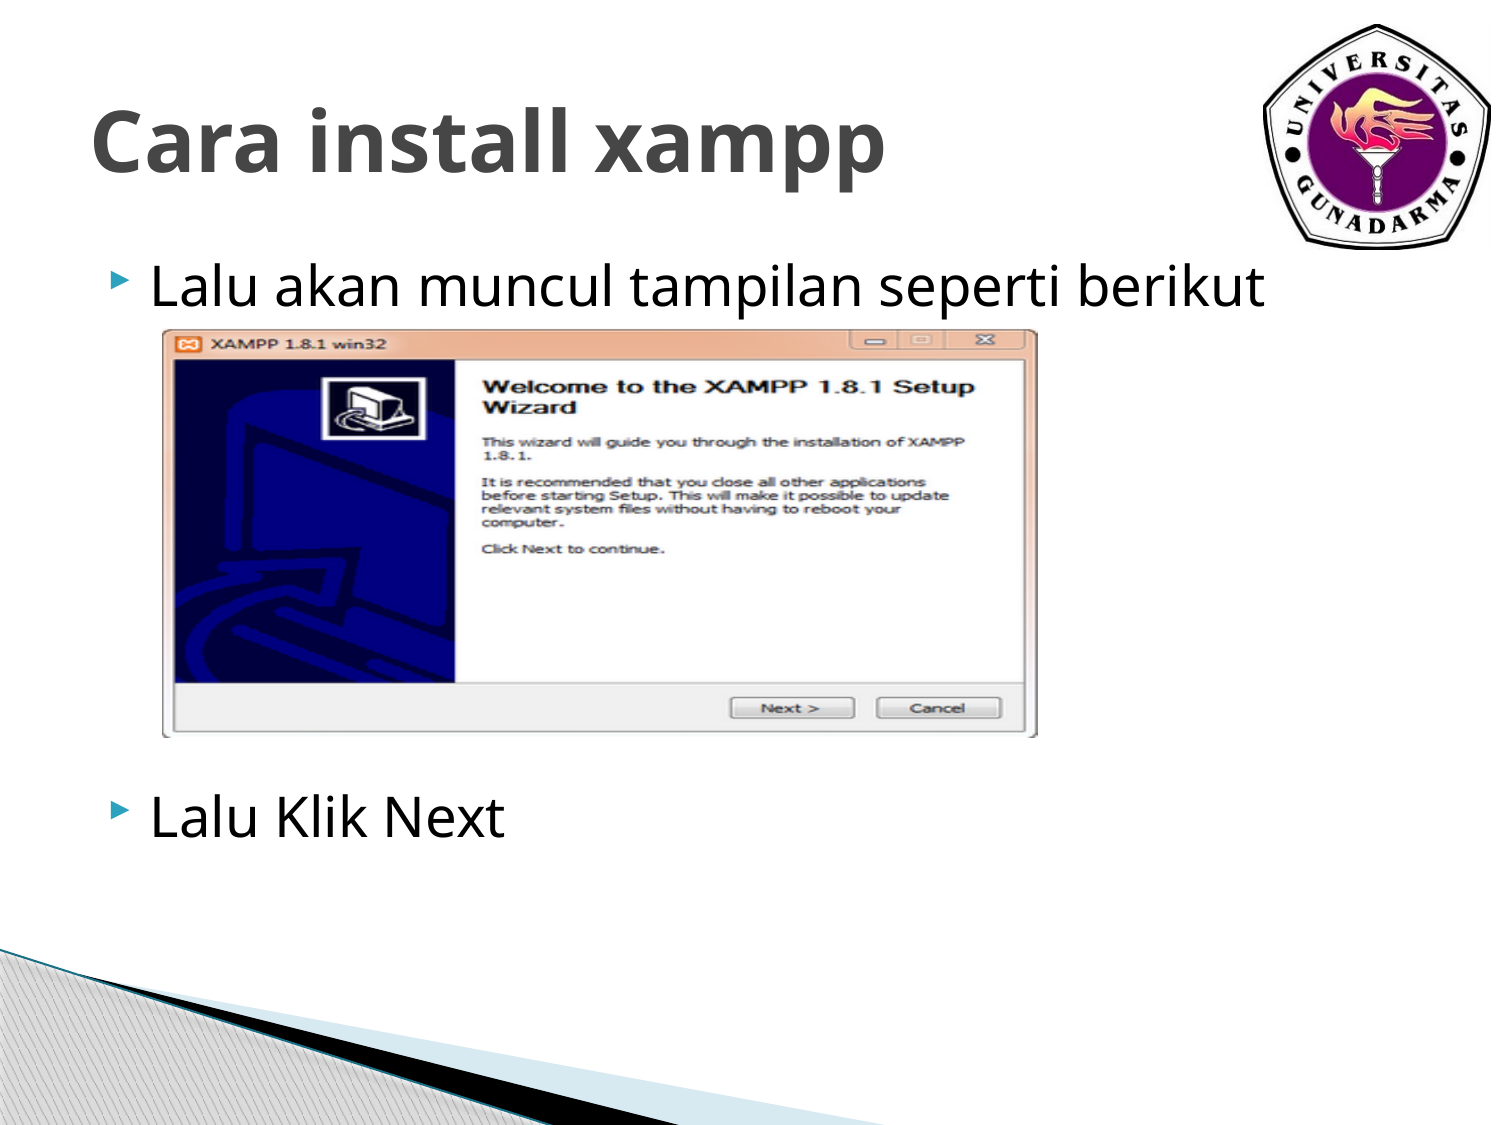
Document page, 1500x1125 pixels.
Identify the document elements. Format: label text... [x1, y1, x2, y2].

picture [1262, 24, 1491, 251]
title Cara install xampp [75, 45, 1257, 233]
list Lalu akan muncul tampilan seperti berikut Lalu Klik Next [75, 243, 1425, 986]
picture [162, 327, 1038, 738]
